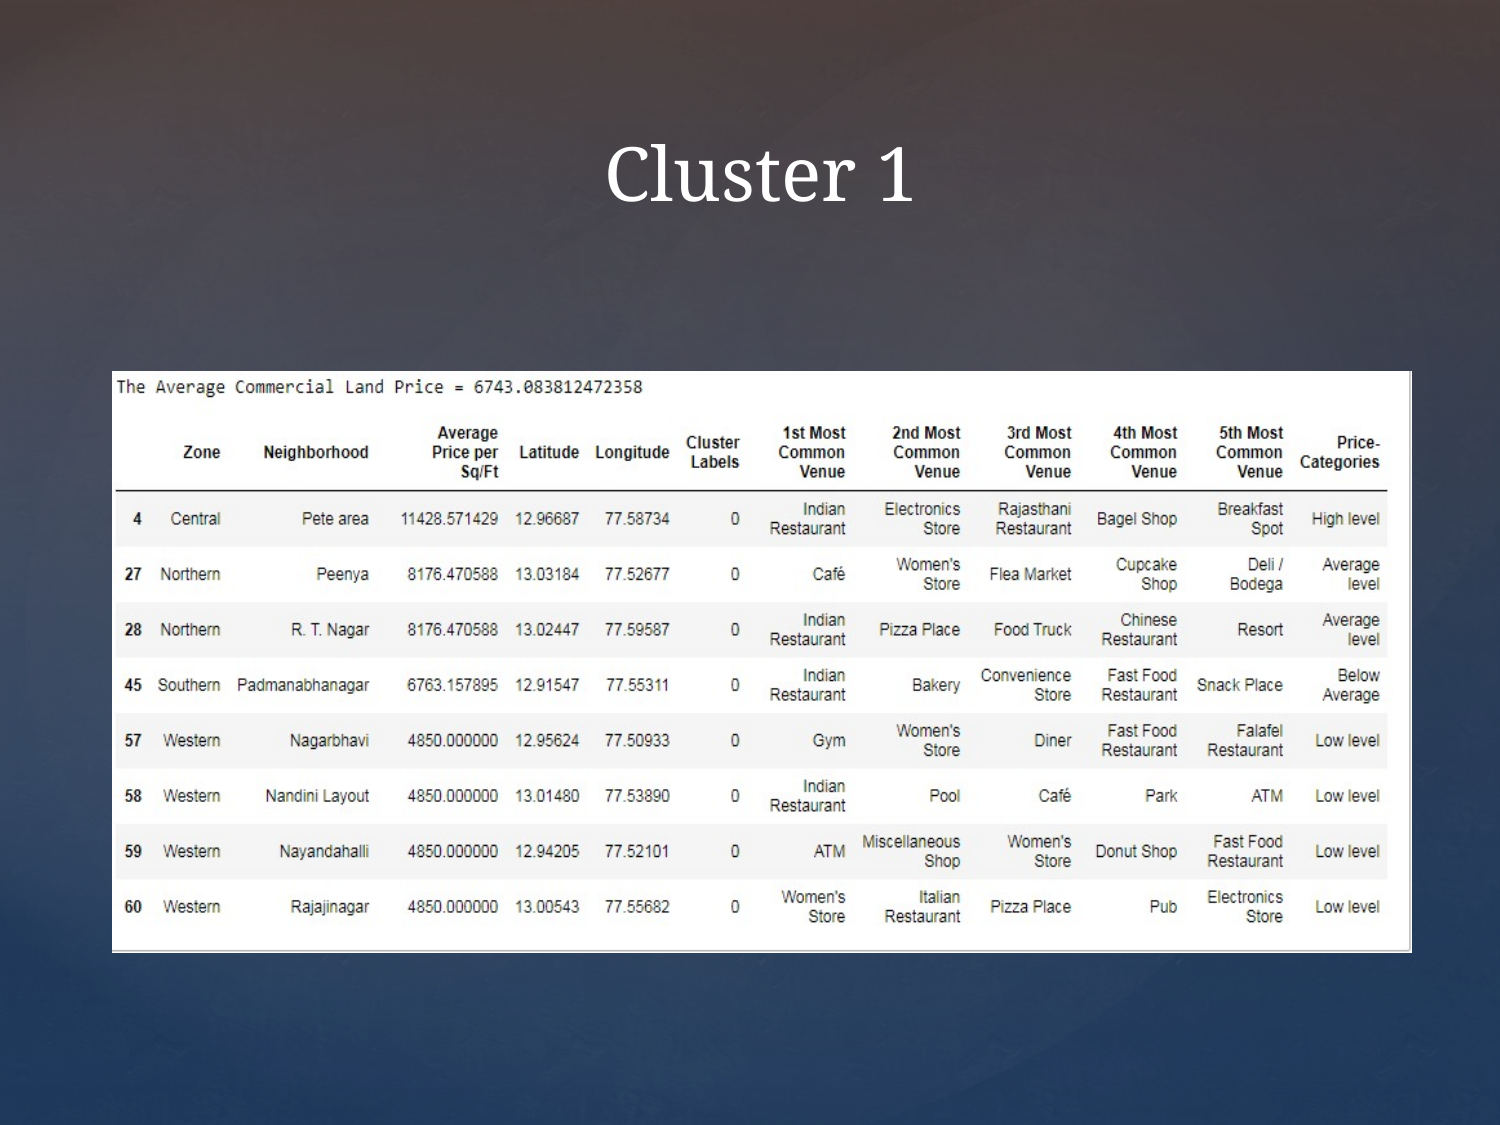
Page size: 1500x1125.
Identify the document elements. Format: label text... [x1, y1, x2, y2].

picture [111, 371, 1412, 953]
text_box Cluster 1 [589, 119, 934, 225]
